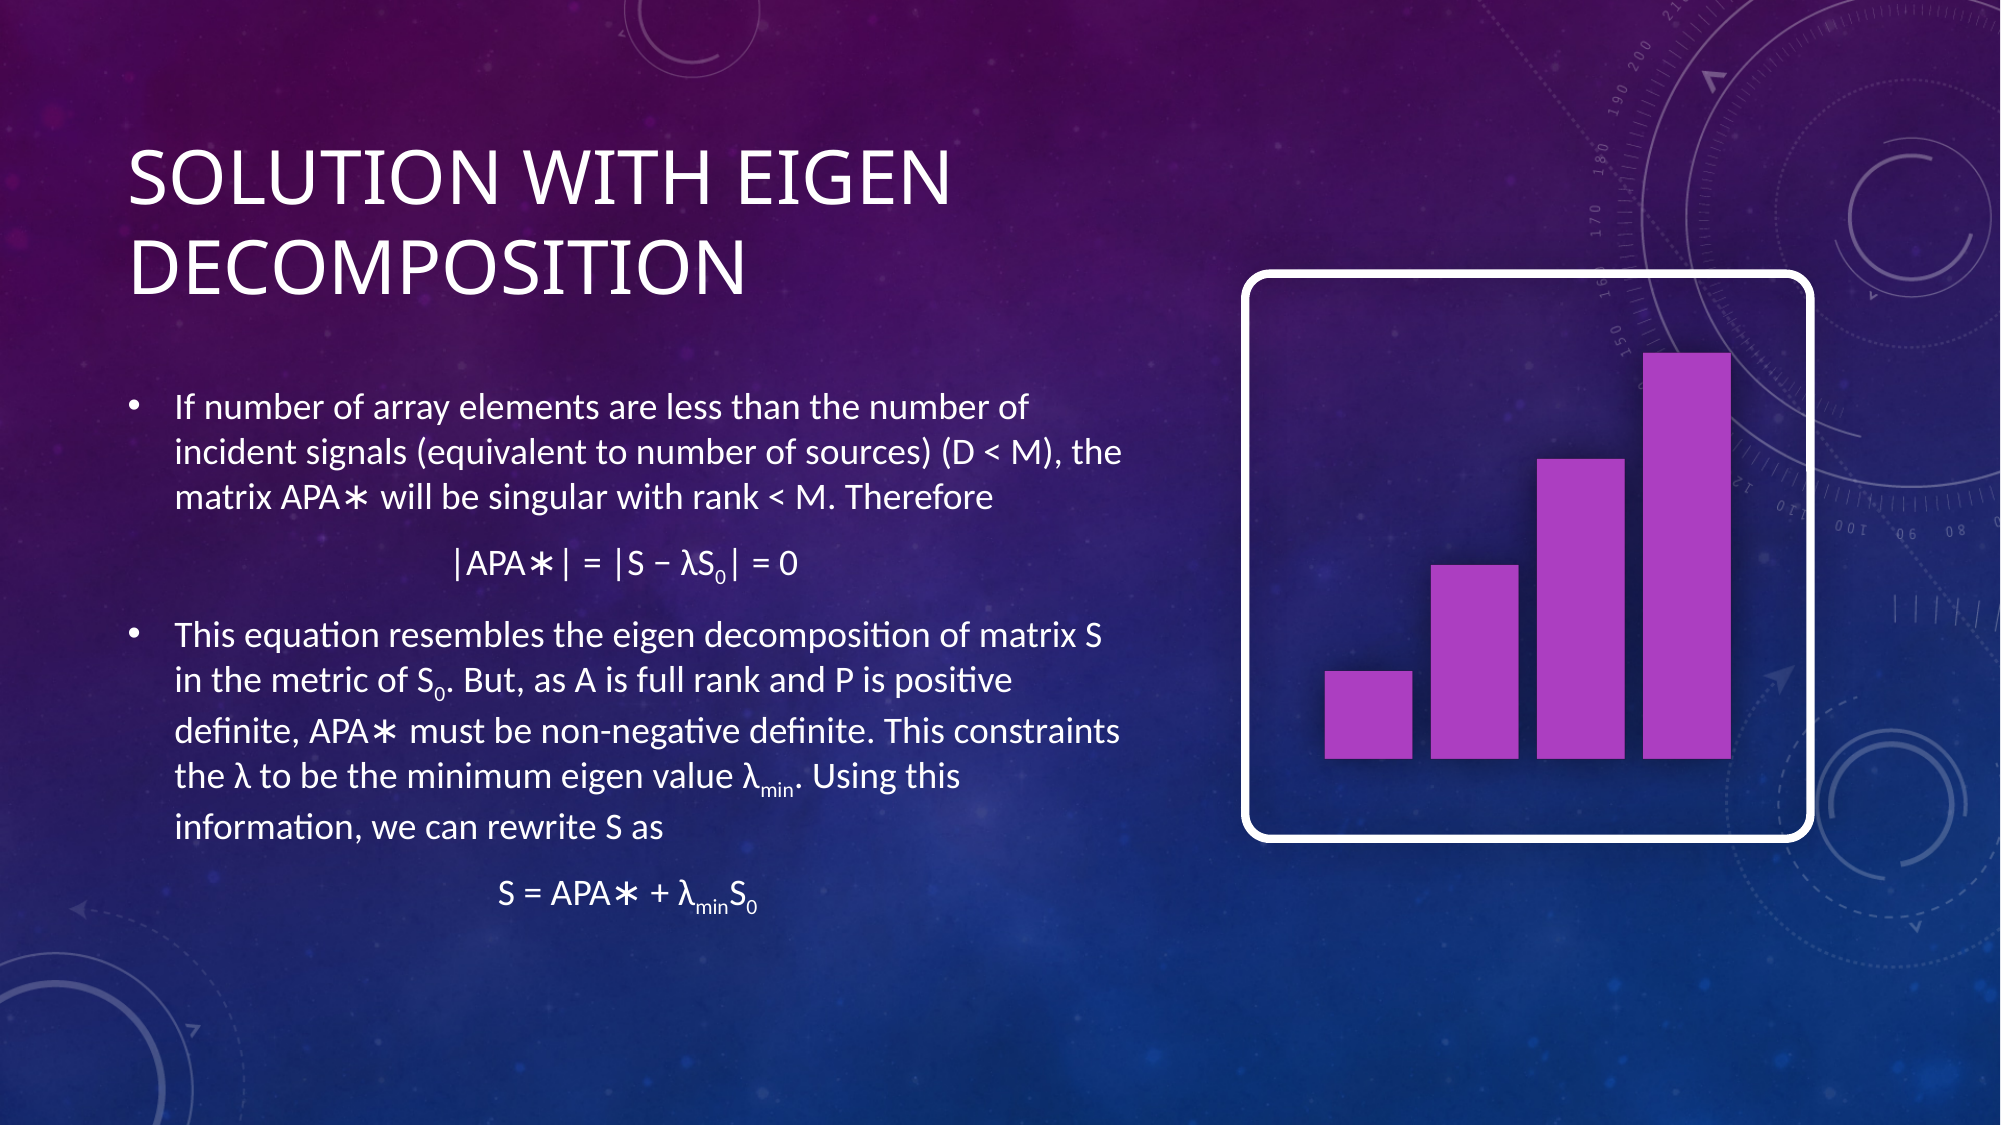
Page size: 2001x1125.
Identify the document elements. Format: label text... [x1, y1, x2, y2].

list If number of array elements are less than the number of incident signals (equivalent to number of sources) (D < M), the matrix APA∗ will be singular with rank < M. Therefore |APA∗| = |S − λS0| = 0 This equation resembles the eigen decomposition of matrix S in the metric of S0. But, as A is full rank and P is positive definite, APA∗ must be non-negative definite. This constraints the λ to be the minimum eigen value λmin. Using this information, we can rewrite S as S = APA∗ + λminS0 [112, 351, 1144, 950]
title Solution with eigen decomposition [112, 99, 1144, 339]
picture [0, 0, 2001, 1125]
